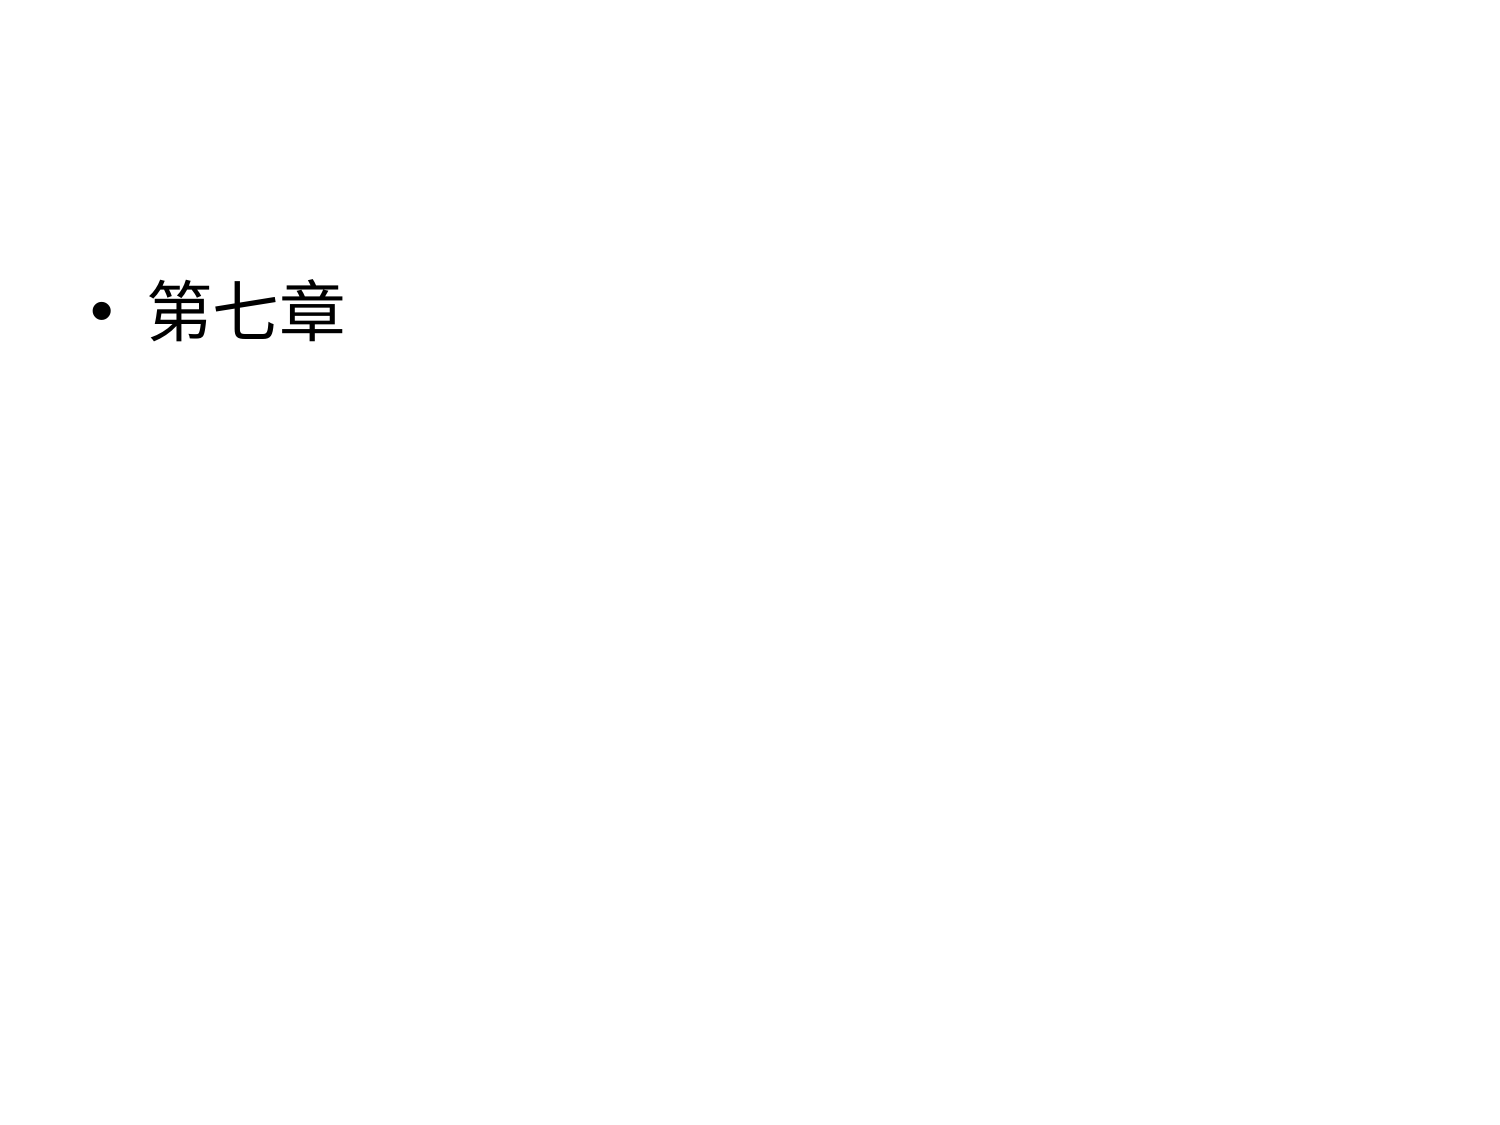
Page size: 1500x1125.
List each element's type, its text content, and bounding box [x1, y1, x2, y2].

list 第七章 [75, 262, 1425, 1005]
